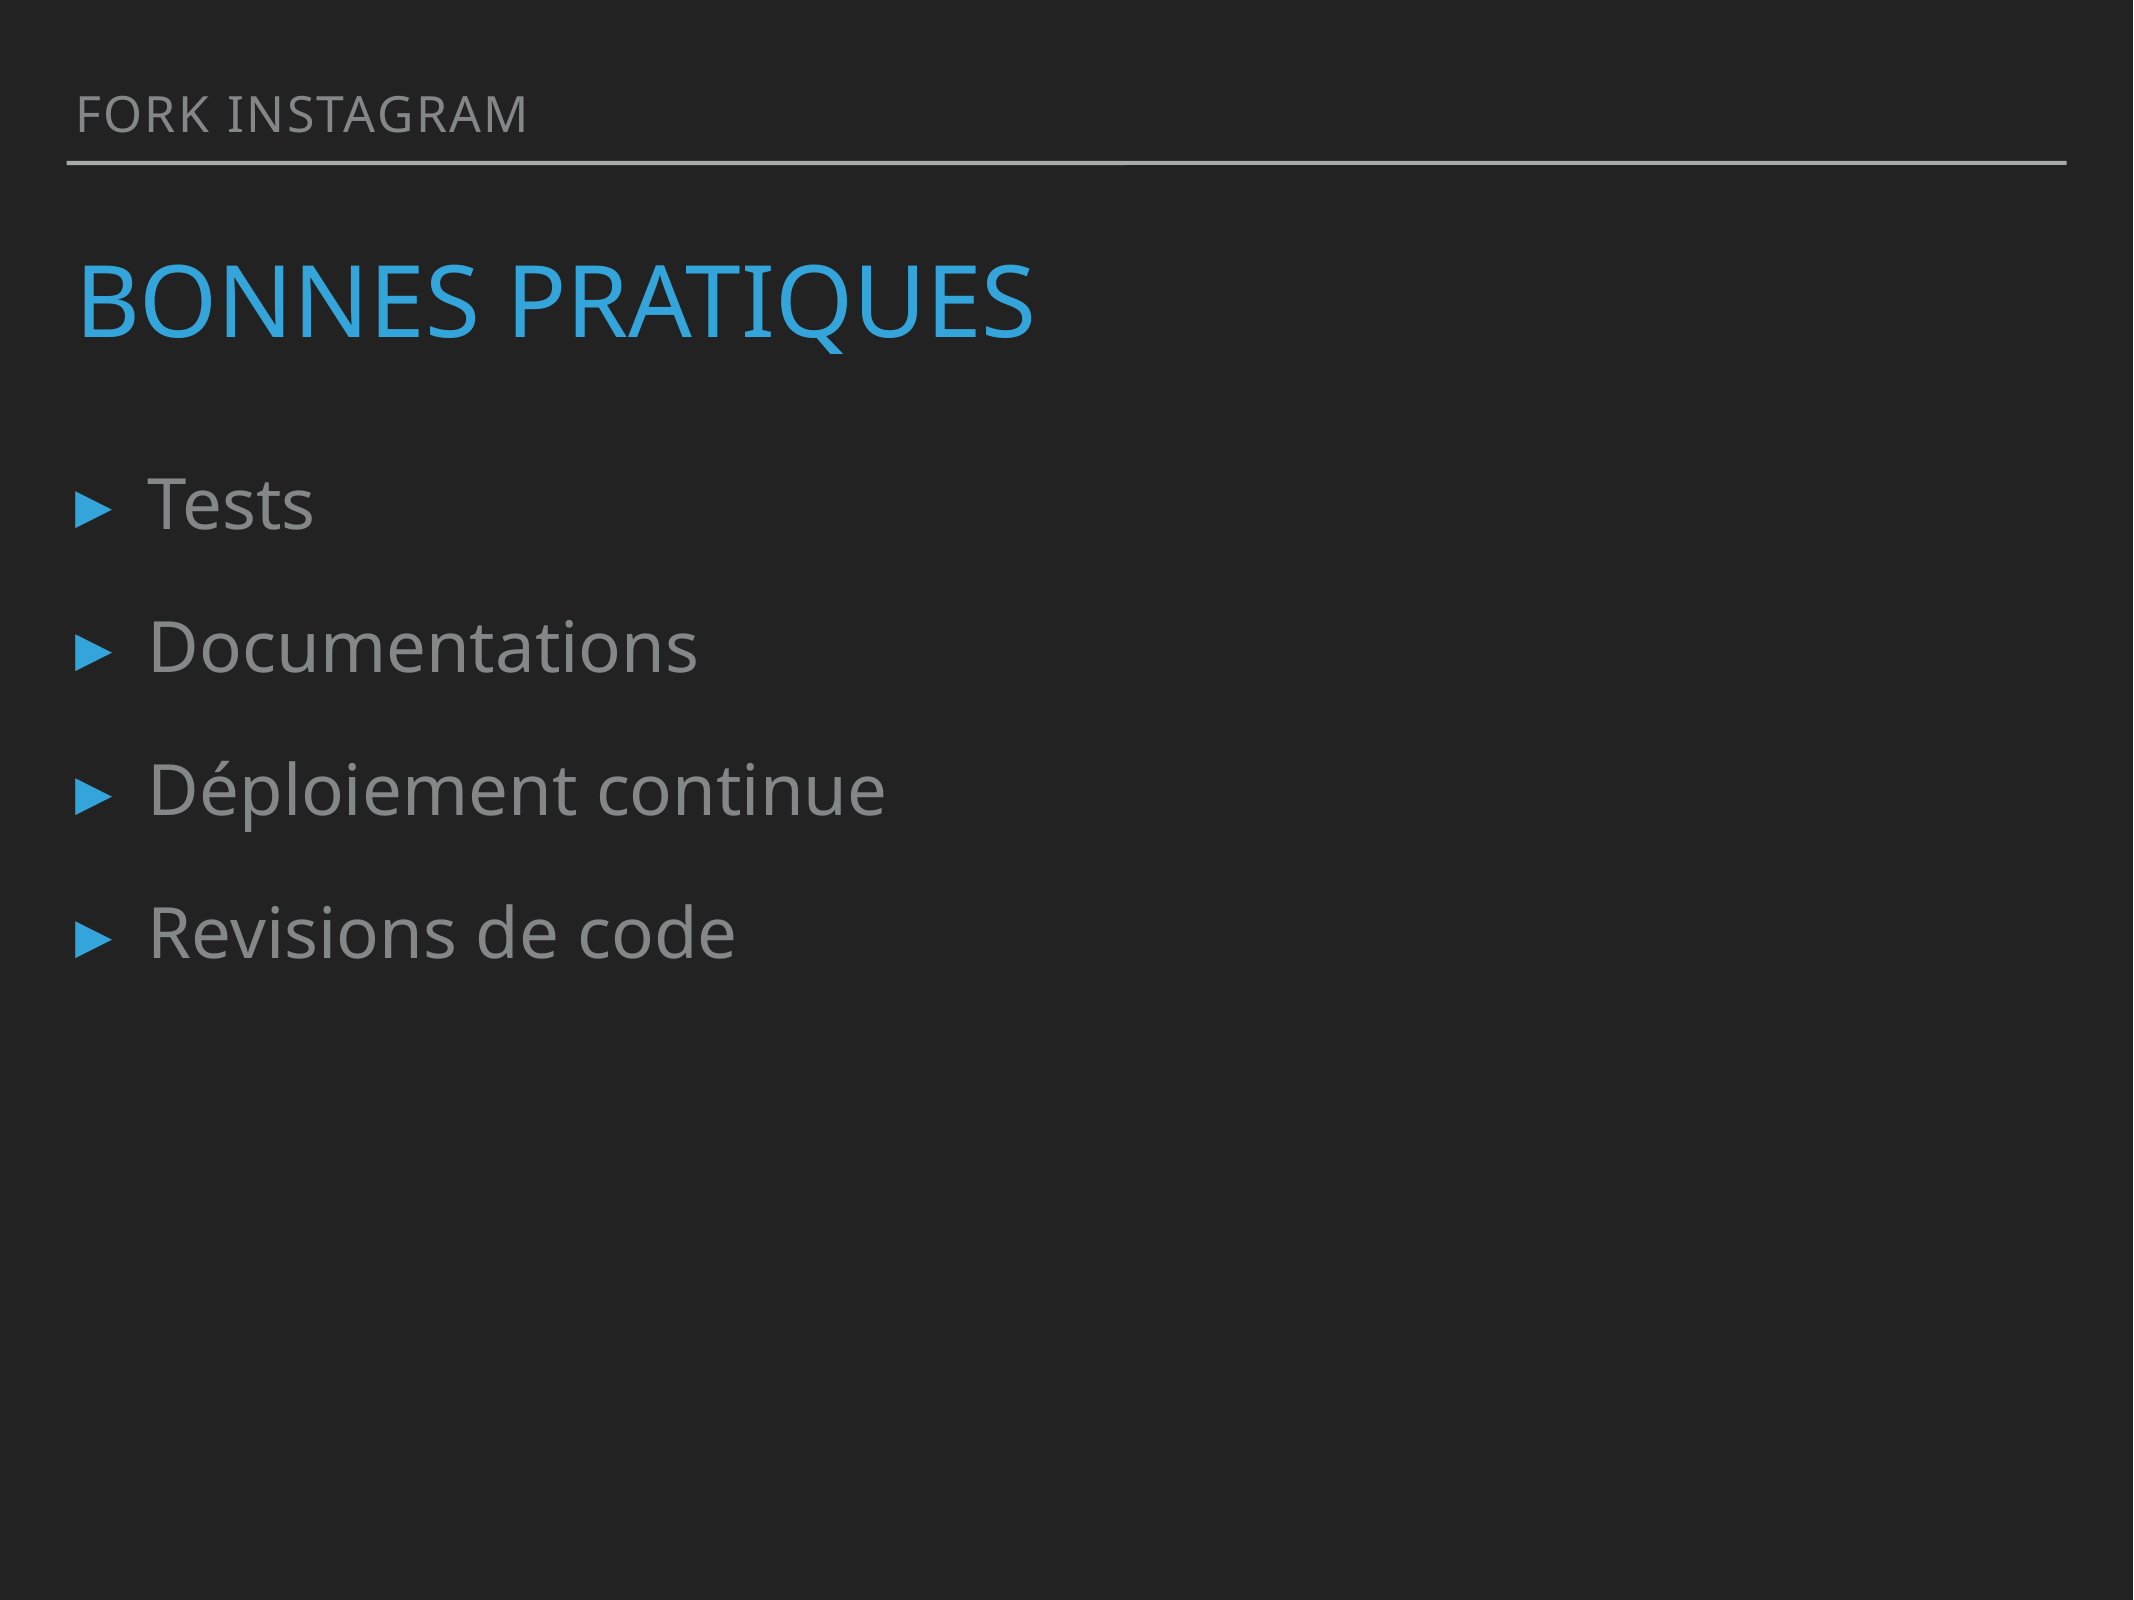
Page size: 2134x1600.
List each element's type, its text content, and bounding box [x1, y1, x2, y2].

title Bonnes pratiques [66, 251, 2068, 372]
list FORK INSTAGRAM [66, 74, 1901, 151]
list Tests Documentations Déploiement continue Revisions de code [66, 449, 2068, 1453]
